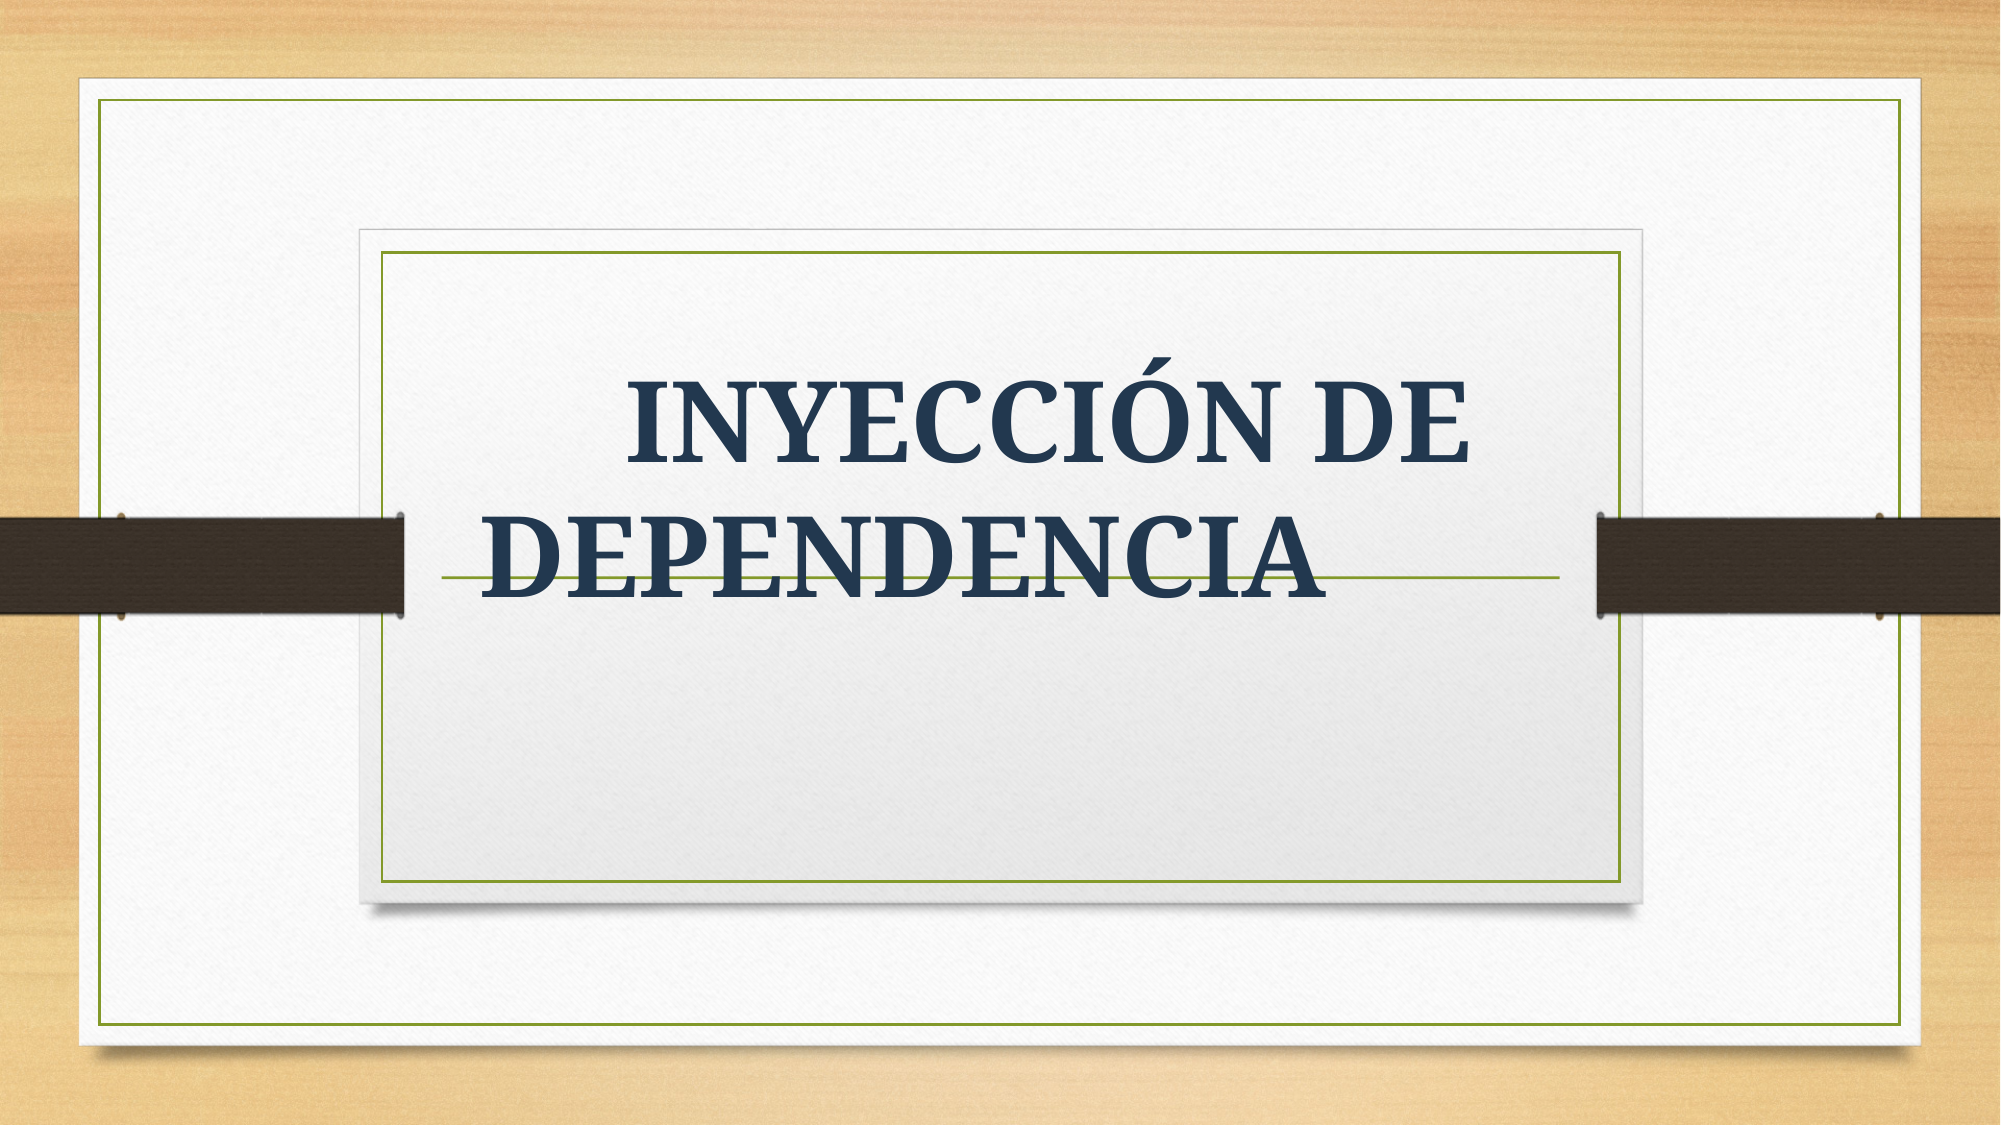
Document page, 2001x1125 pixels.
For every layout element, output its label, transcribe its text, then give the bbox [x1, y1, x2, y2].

picture [0, 0, 2001, 1125]
text_box INYECCIÓN DE DEPENDENCIA [27, 162, 1779, 718]
